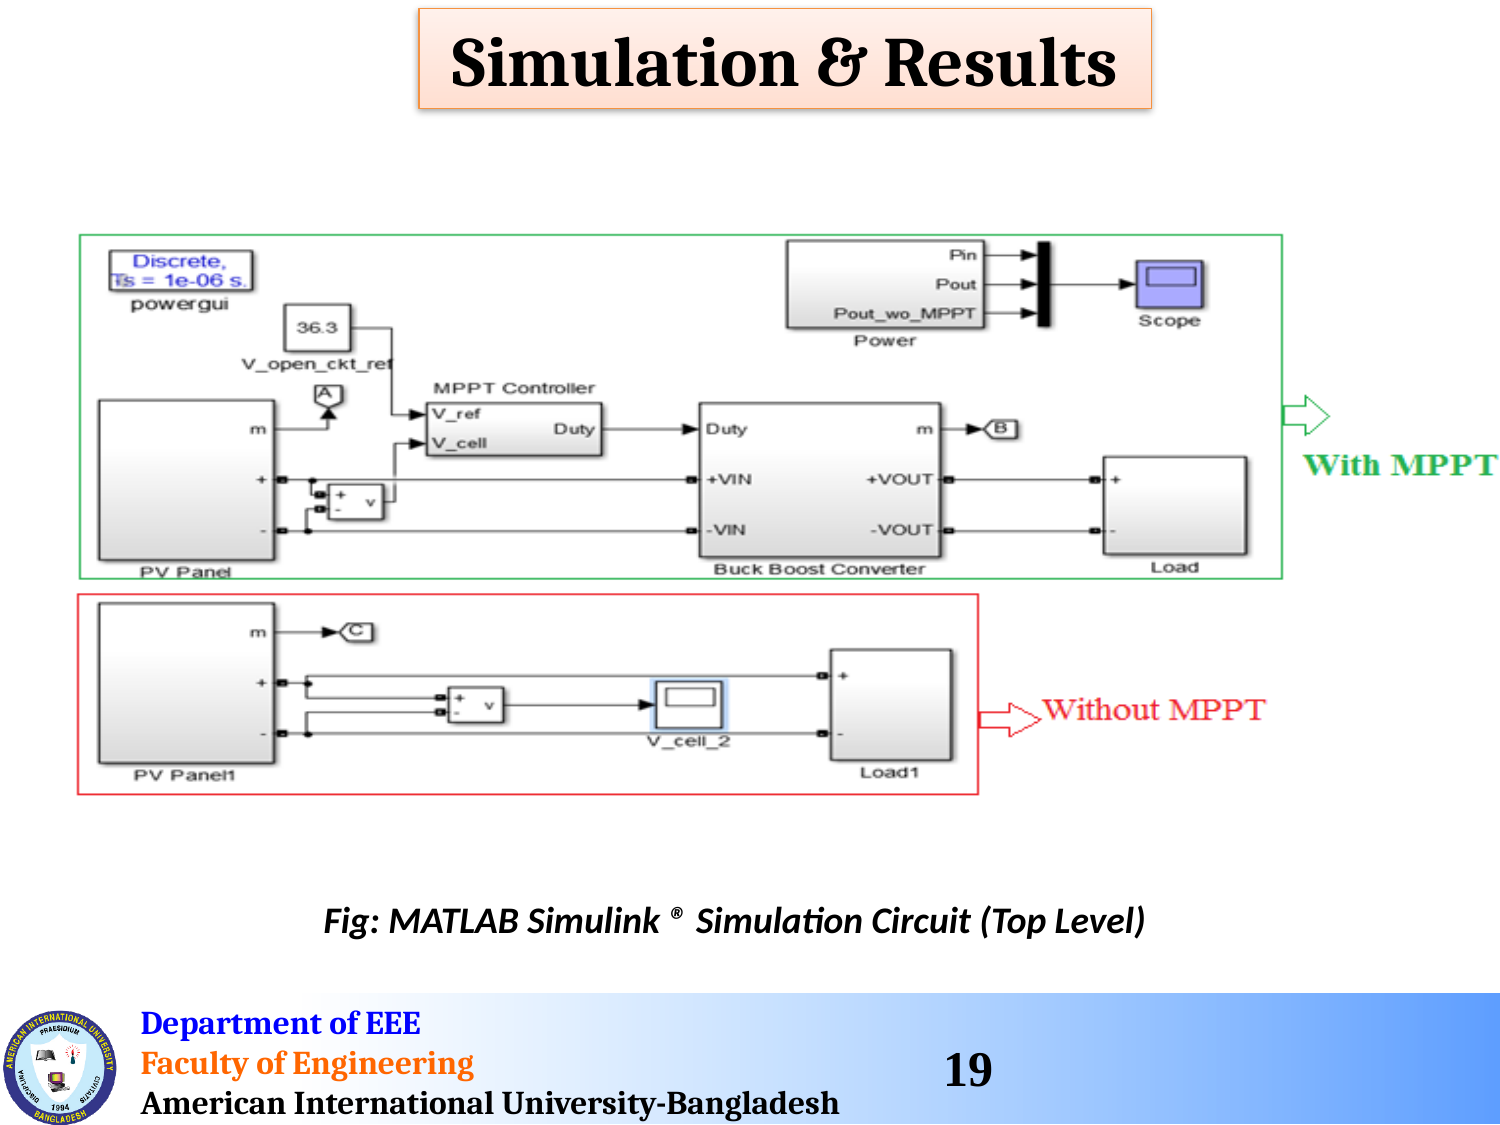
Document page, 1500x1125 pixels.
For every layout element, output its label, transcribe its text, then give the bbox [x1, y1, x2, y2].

slide_number 19 [658, 1036, 1009, 1097]
picture [0, 1007, 119, 1125]
text_box Fig: MATLAB Simulink ® Simulation Circuit (Top Level) [308, 888, 1384, 949]
picture [52, 231, 1500, 800]
text_box Simulation & Results [418, 8, 1152, 109]
